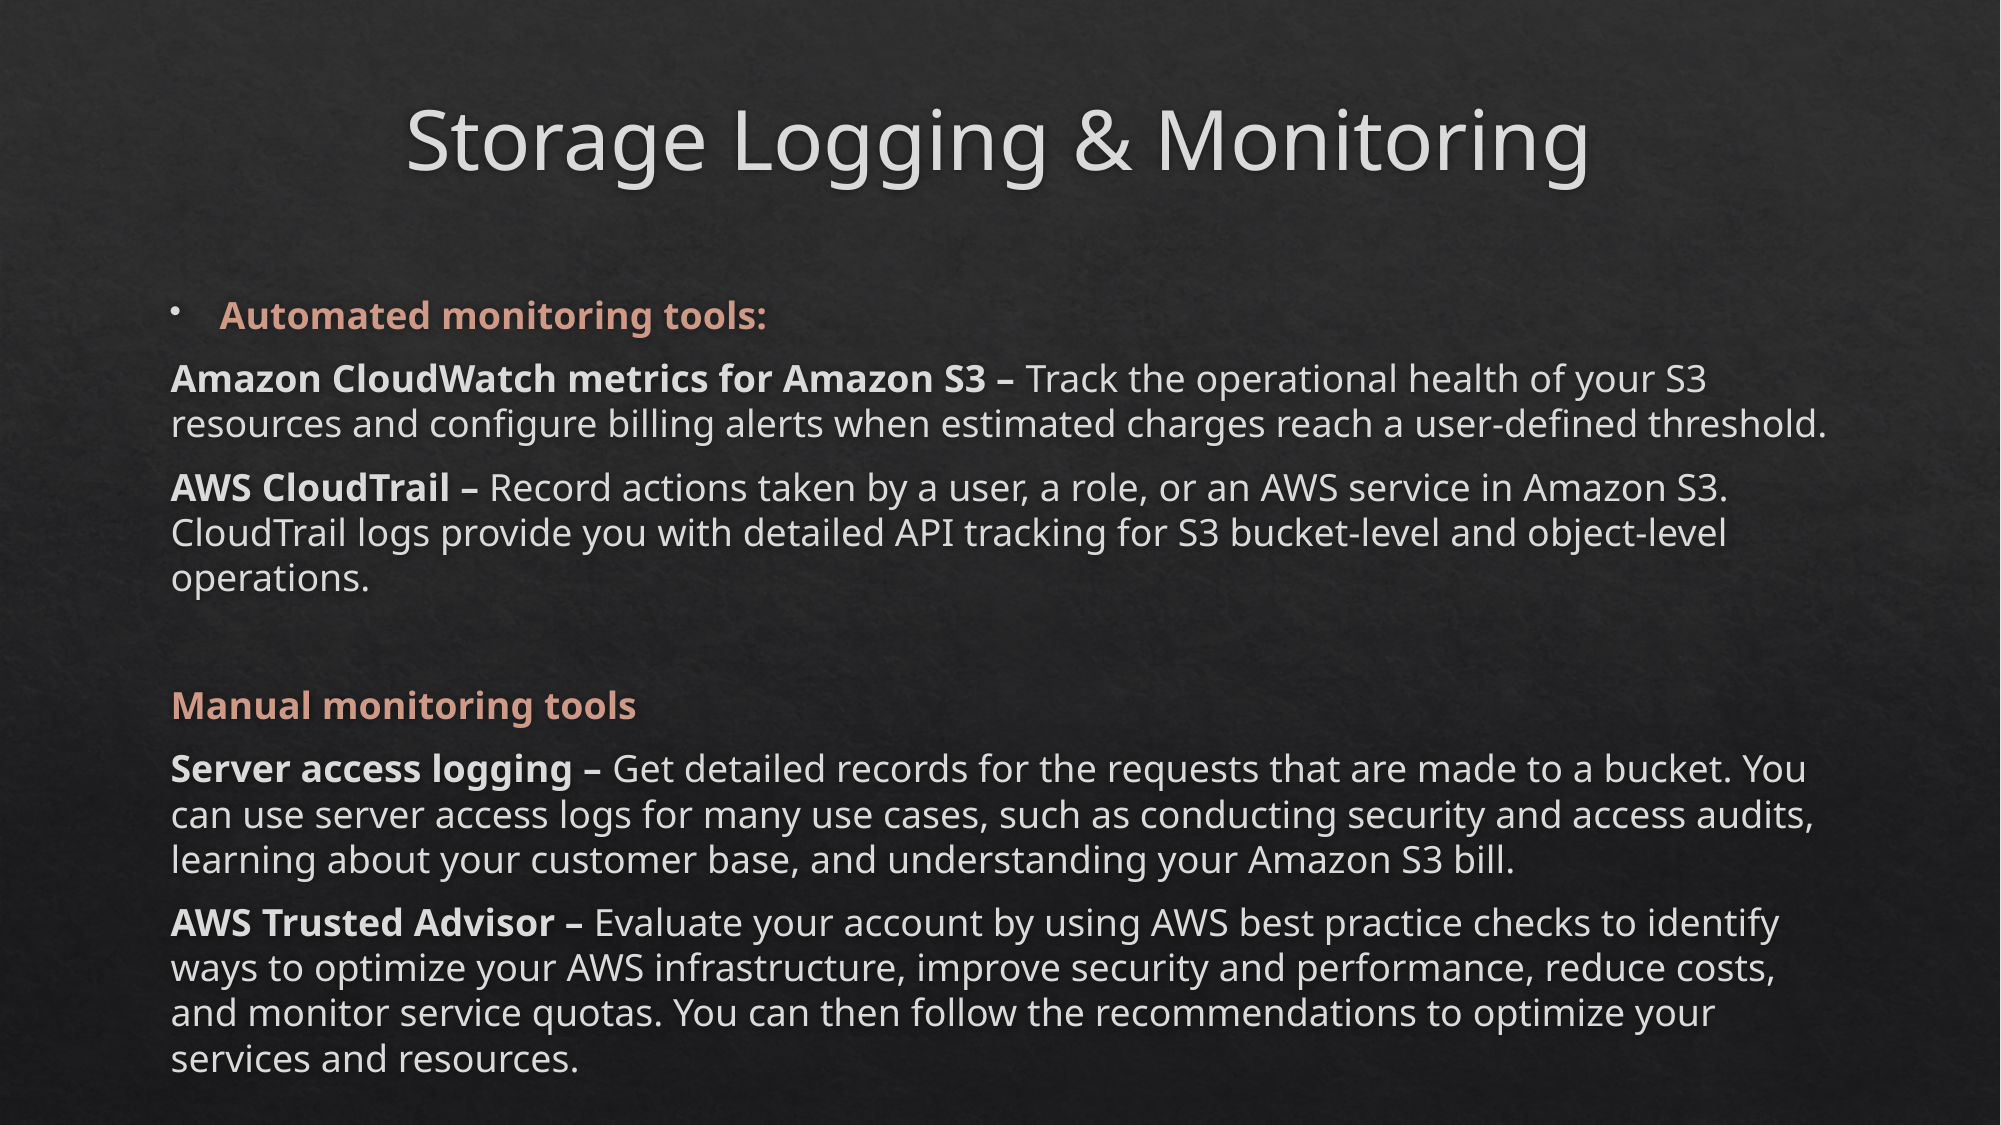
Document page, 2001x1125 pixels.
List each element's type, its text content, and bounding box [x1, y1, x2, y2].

list Automated monitoring tools: Amazon CloudWatch metrics for Amazon S3 – Track the operational health of your S3 resources and configure billing alerts when estimated charges reach a user-defined threshold. AWS CloudTrail – Record actions taken by a user, a role, or an AWS service in Amazon S3. CloudTrail logs provide you with detailed API tracking for S3 bucket-level and object-level operations. Manual monitoring tools Server access logging – Get detailed records for the requests that are made to a bucket. You can use server access logs for many use cases, such as conducting security and access audits, learning about your customer base, and understanding your Amazon S3 bill. AWS Trusted Advisor – Evaluate your account by using AWS best practice checks to identify ways to optimize your AWS infrastructure, improve security and performance, reduce costs, and monitor service quotas. You can then follow the recommendations to optimize your services and resources. [149, 284, 1849, 1095]
title Storage Logging & Monitoring [149, 57, 1849, 217]
